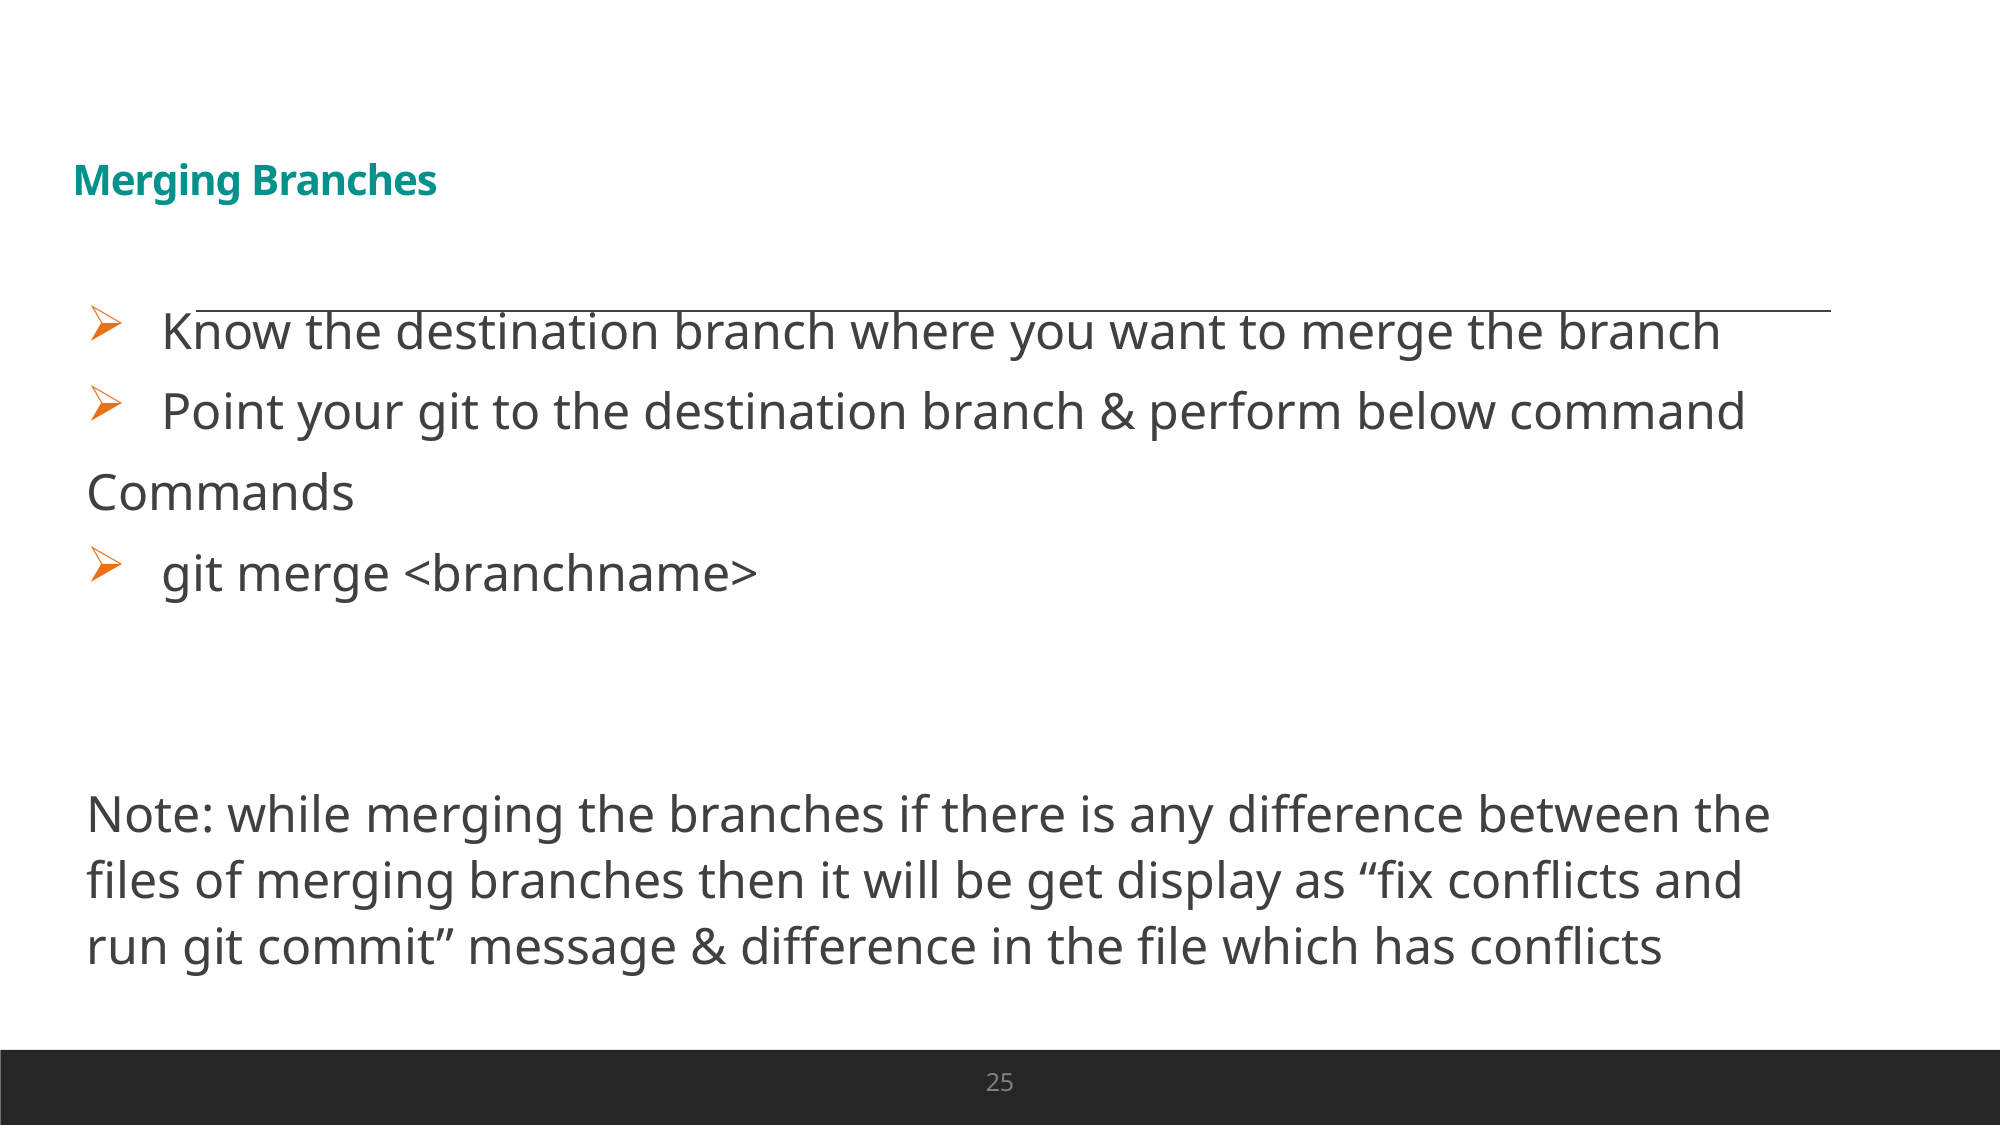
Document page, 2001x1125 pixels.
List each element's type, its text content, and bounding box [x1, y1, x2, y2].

list Know the destination branch where you want to merge the branch Point your git to the destination branch & perform below command Commands git merge <branchname> Note: while merging the branches if there is any difference between the files of merging branches then it will be get display as “fix conflicts and run git commit” message & difference in the file which has conflicts [86, 285, 1830, 1036]
title Merging Branches [57, 151, 1377, 212]
